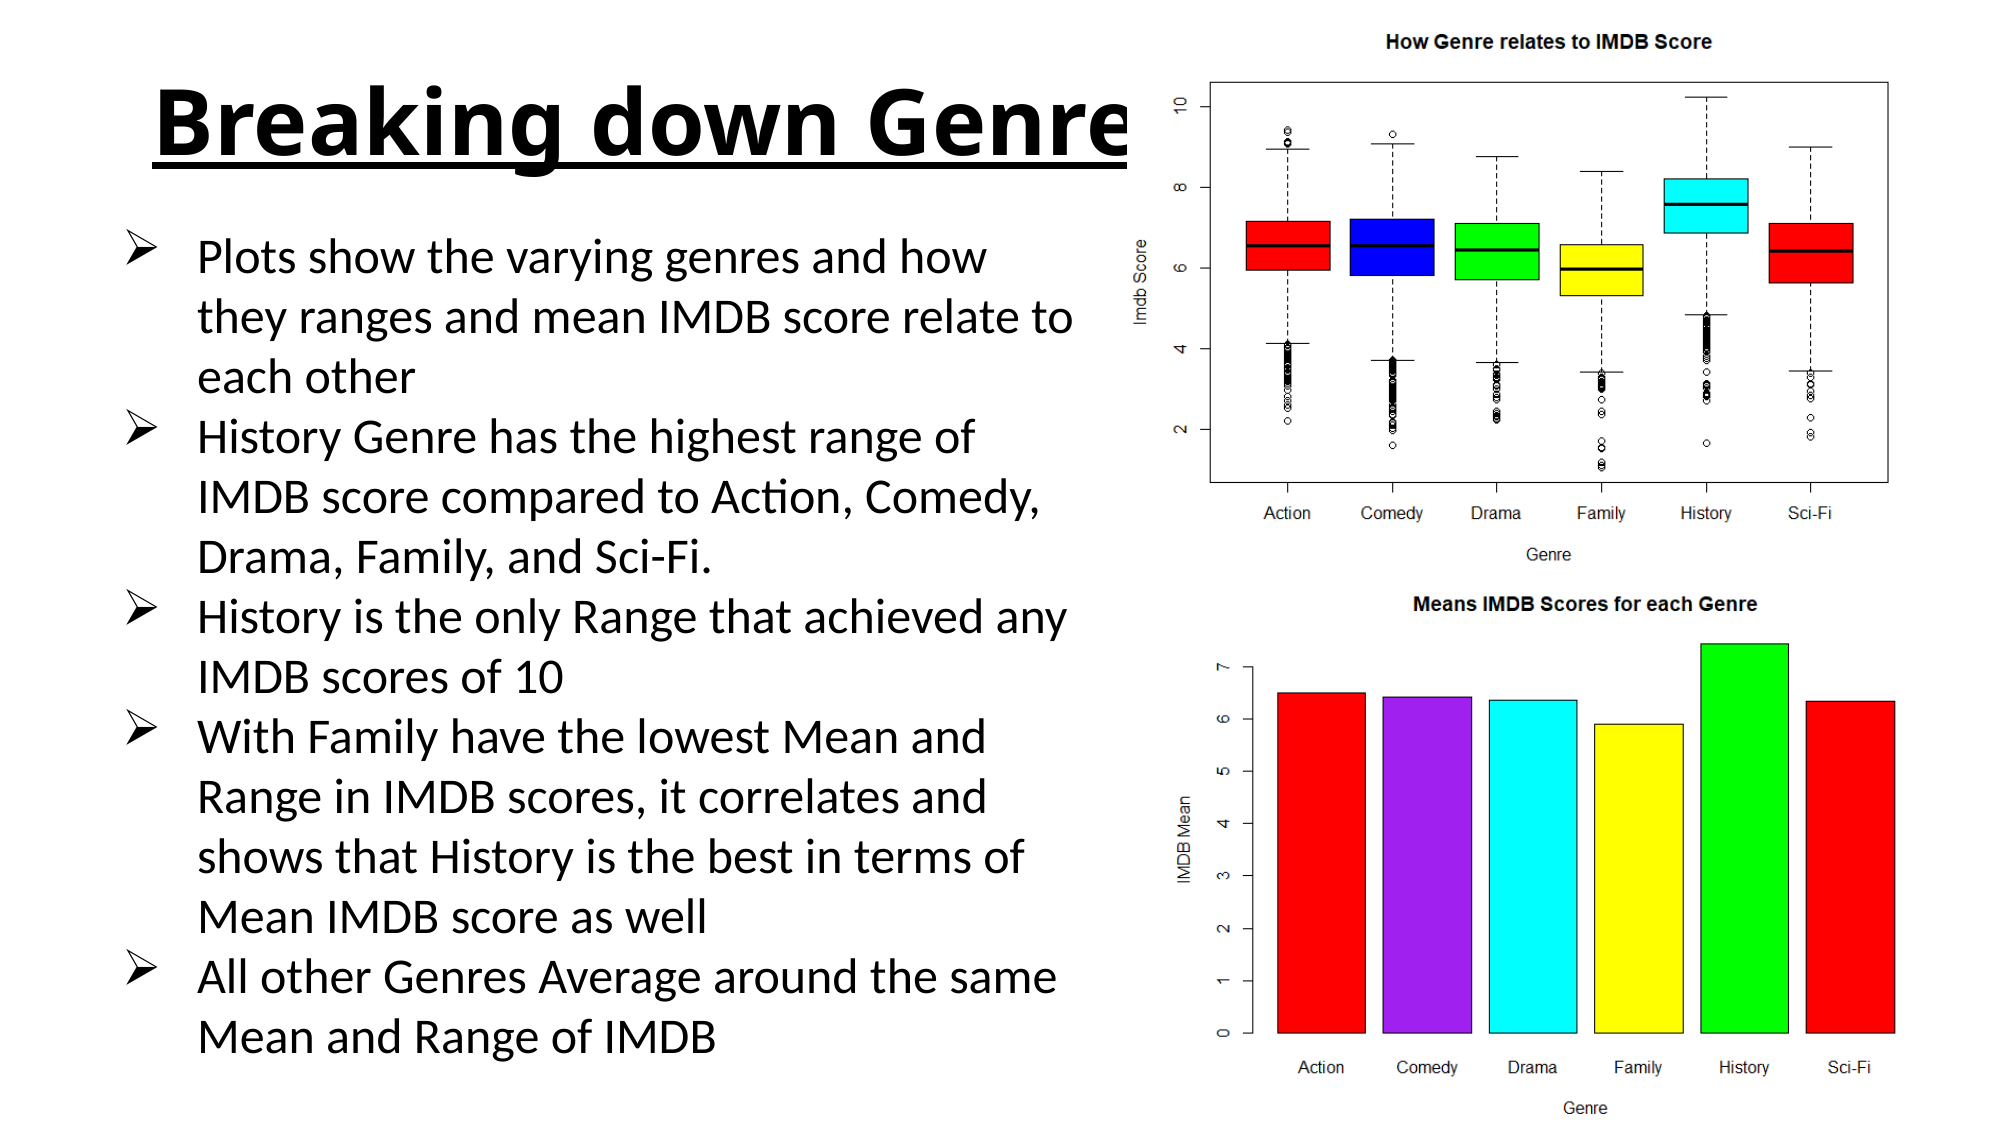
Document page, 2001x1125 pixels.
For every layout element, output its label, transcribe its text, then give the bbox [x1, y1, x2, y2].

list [1127, 0, 1931, 586]
picture [1171, 562, 1961, 1125]
text_box Plots show the varying genres and how they ranges and mean IMDB score relate to each other History Genre has the highest range of IMDB score compared to Action, Comedy, Drama, Family, and Sci-Fi. History is the only Range that achieved any IMDB scores of 10 With Family have the lowest Mean and Range in IMDB scores, it correlates and shows that History is the best in terms of Mean IMDB score as well All other Genres Average around the same Mean and Range of IMDB [107, 216, 1098, 1125]
title Breaking down Genre [137, 35, 1127, 217]
